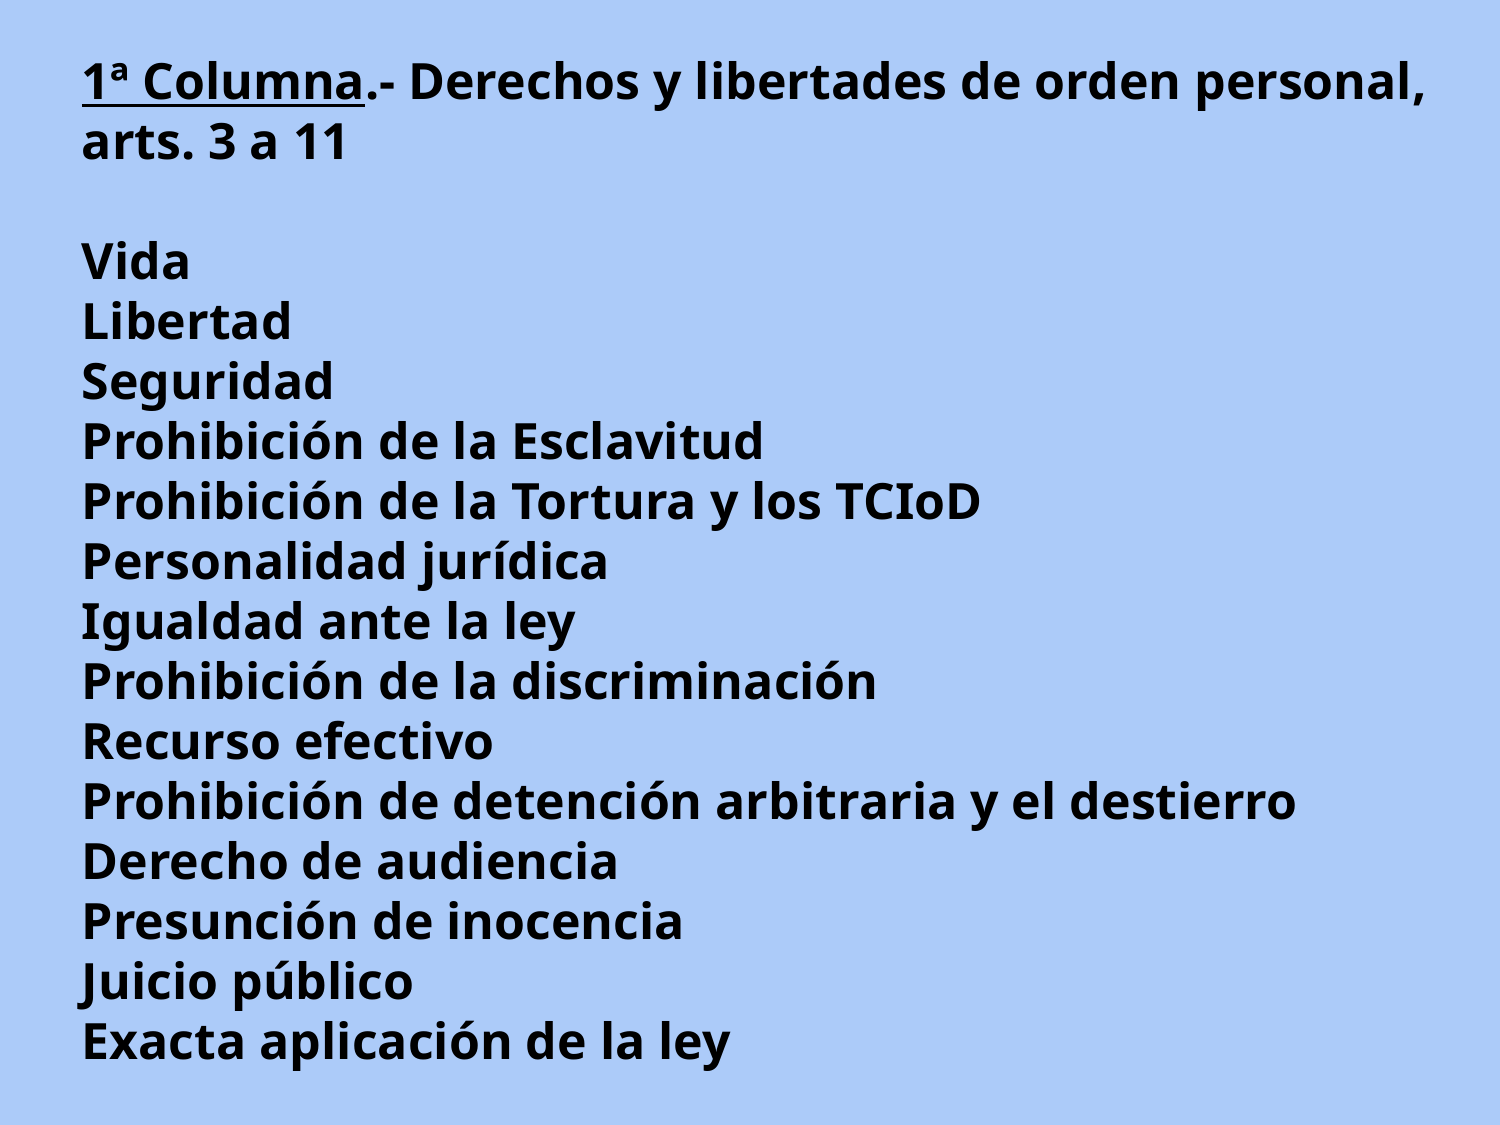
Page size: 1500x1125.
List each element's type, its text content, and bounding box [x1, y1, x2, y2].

text_box 1ª Columna.- Derechos y libertades de orden personal, arts. 3 a 11 Vida Libertad Seguridad Prohibición de la Esclavitud Prohibición de la Tortura y los TCIoD Personalidad jurídica Igualdad ante la ley Prohibición de la discriminación Recurso efectivo Prohibición de detención arbitraria y el destierro Derecho de audiencia Presunción de inocencia Juicio público Exacta aplicación de la ley [67, 42, 1447, 1078]
